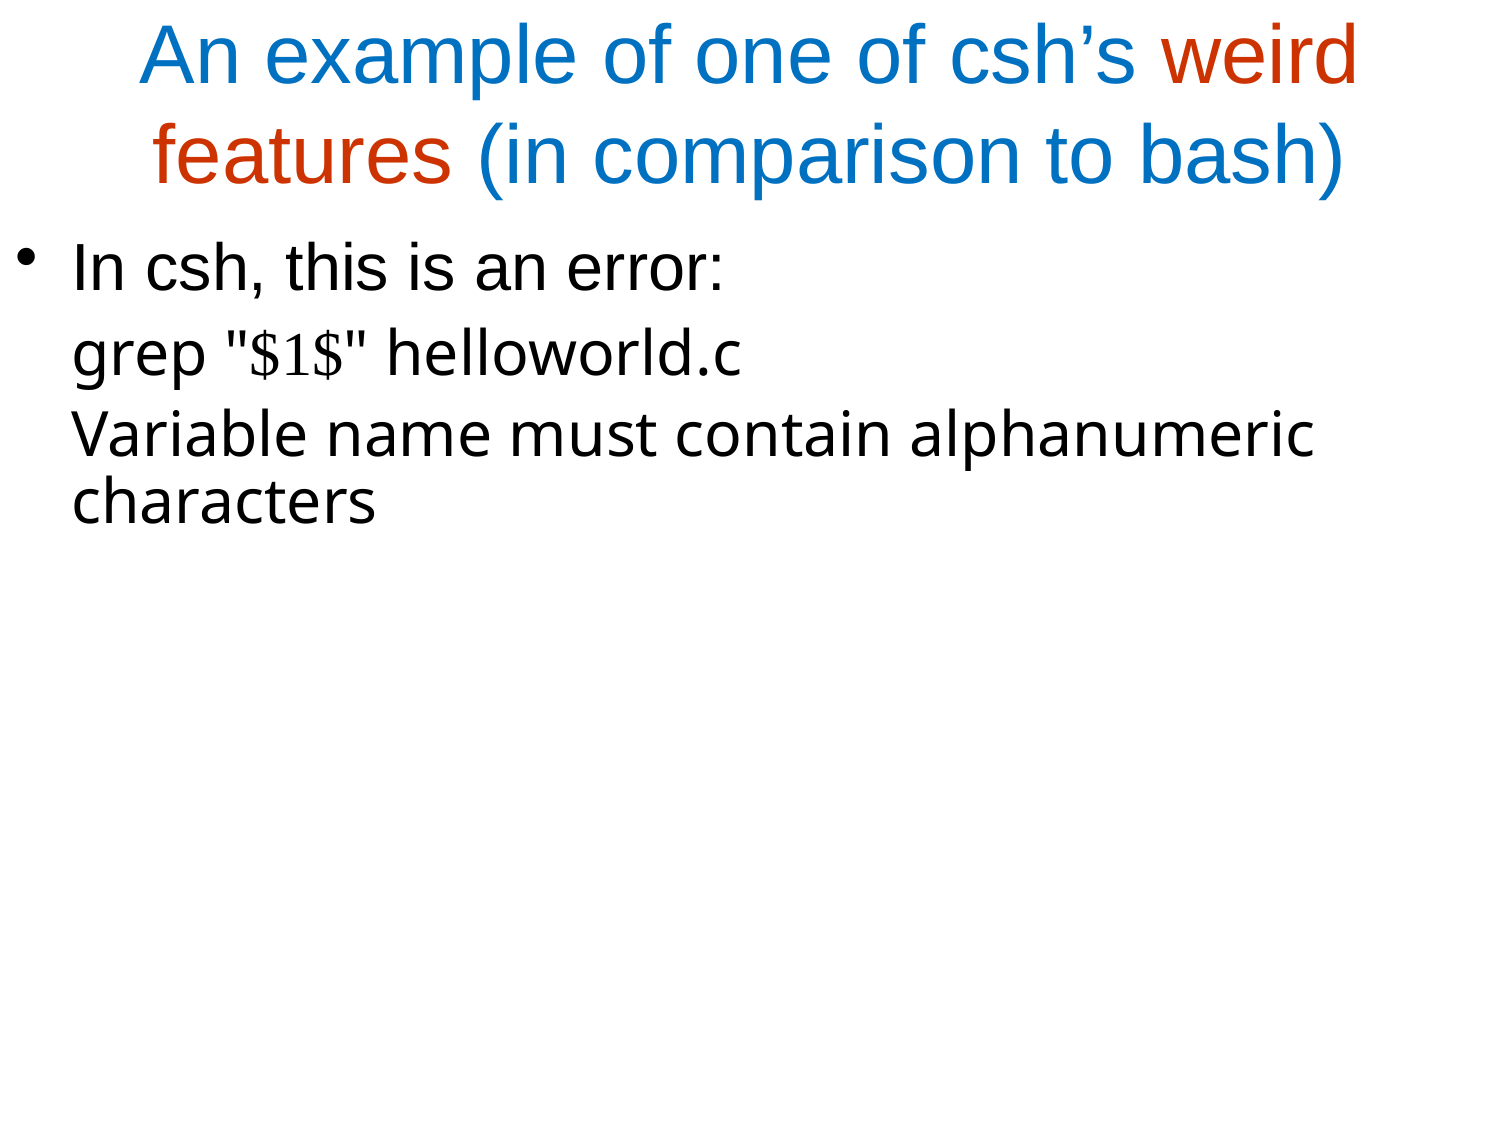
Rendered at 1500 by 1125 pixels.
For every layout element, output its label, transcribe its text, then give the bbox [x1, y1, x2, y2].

text_box An example of one of csh’s weird features (in comparison to bash) [0, 0, 1500, 200]
list In csh, this is an error: grep "$1$" helloworld.c Variable name must contain alphanumeric characters Instead you need: grep "$1"'$' Interestingly (and illogically) the $ inside of a "" is sometimes OK: grep "Allice$1" [0, 224, 1500, 1088]
